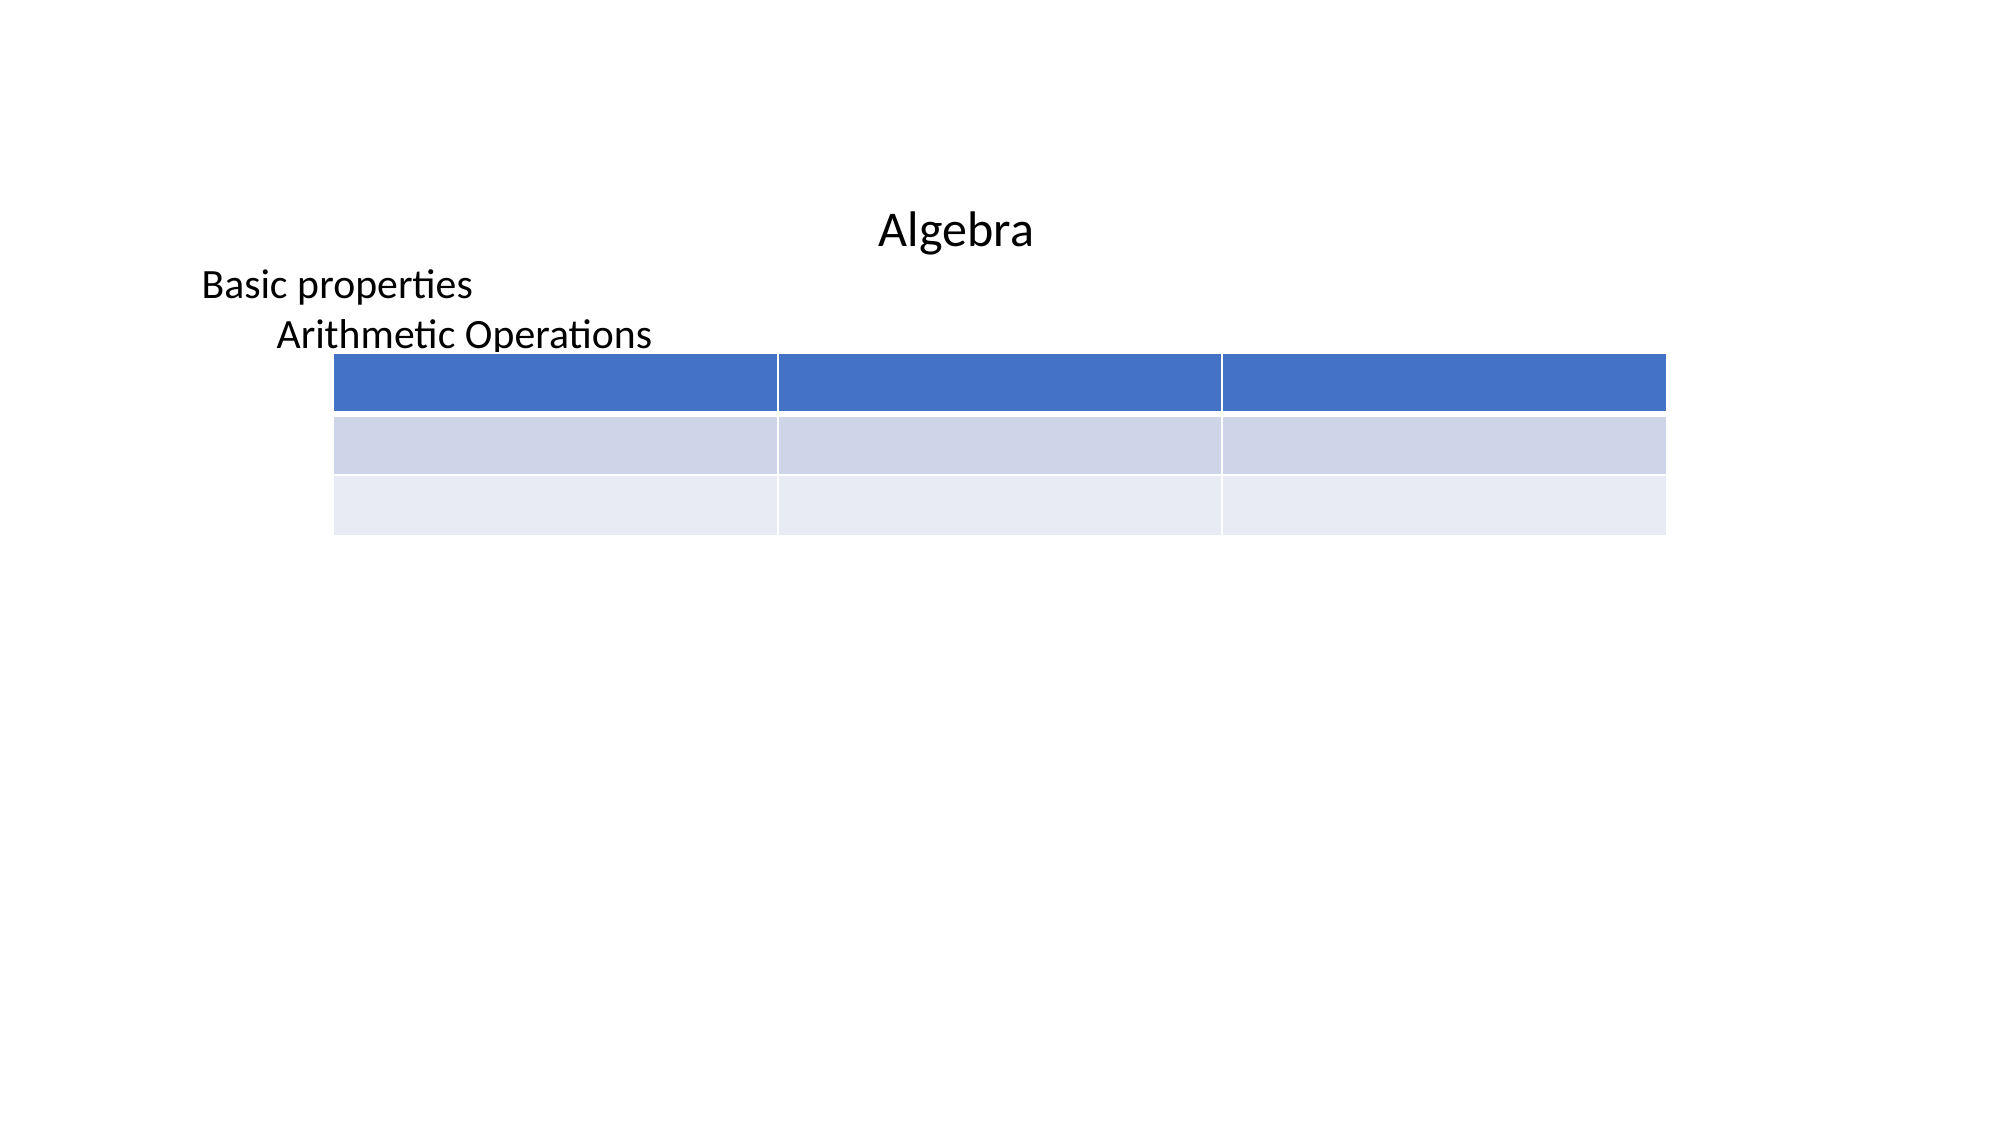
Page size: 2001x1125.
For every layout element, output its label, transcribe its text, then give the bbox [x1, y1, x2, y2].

text_box Algebra Basic properties Arithmetic Operations [186, 189, 1727, 865]
